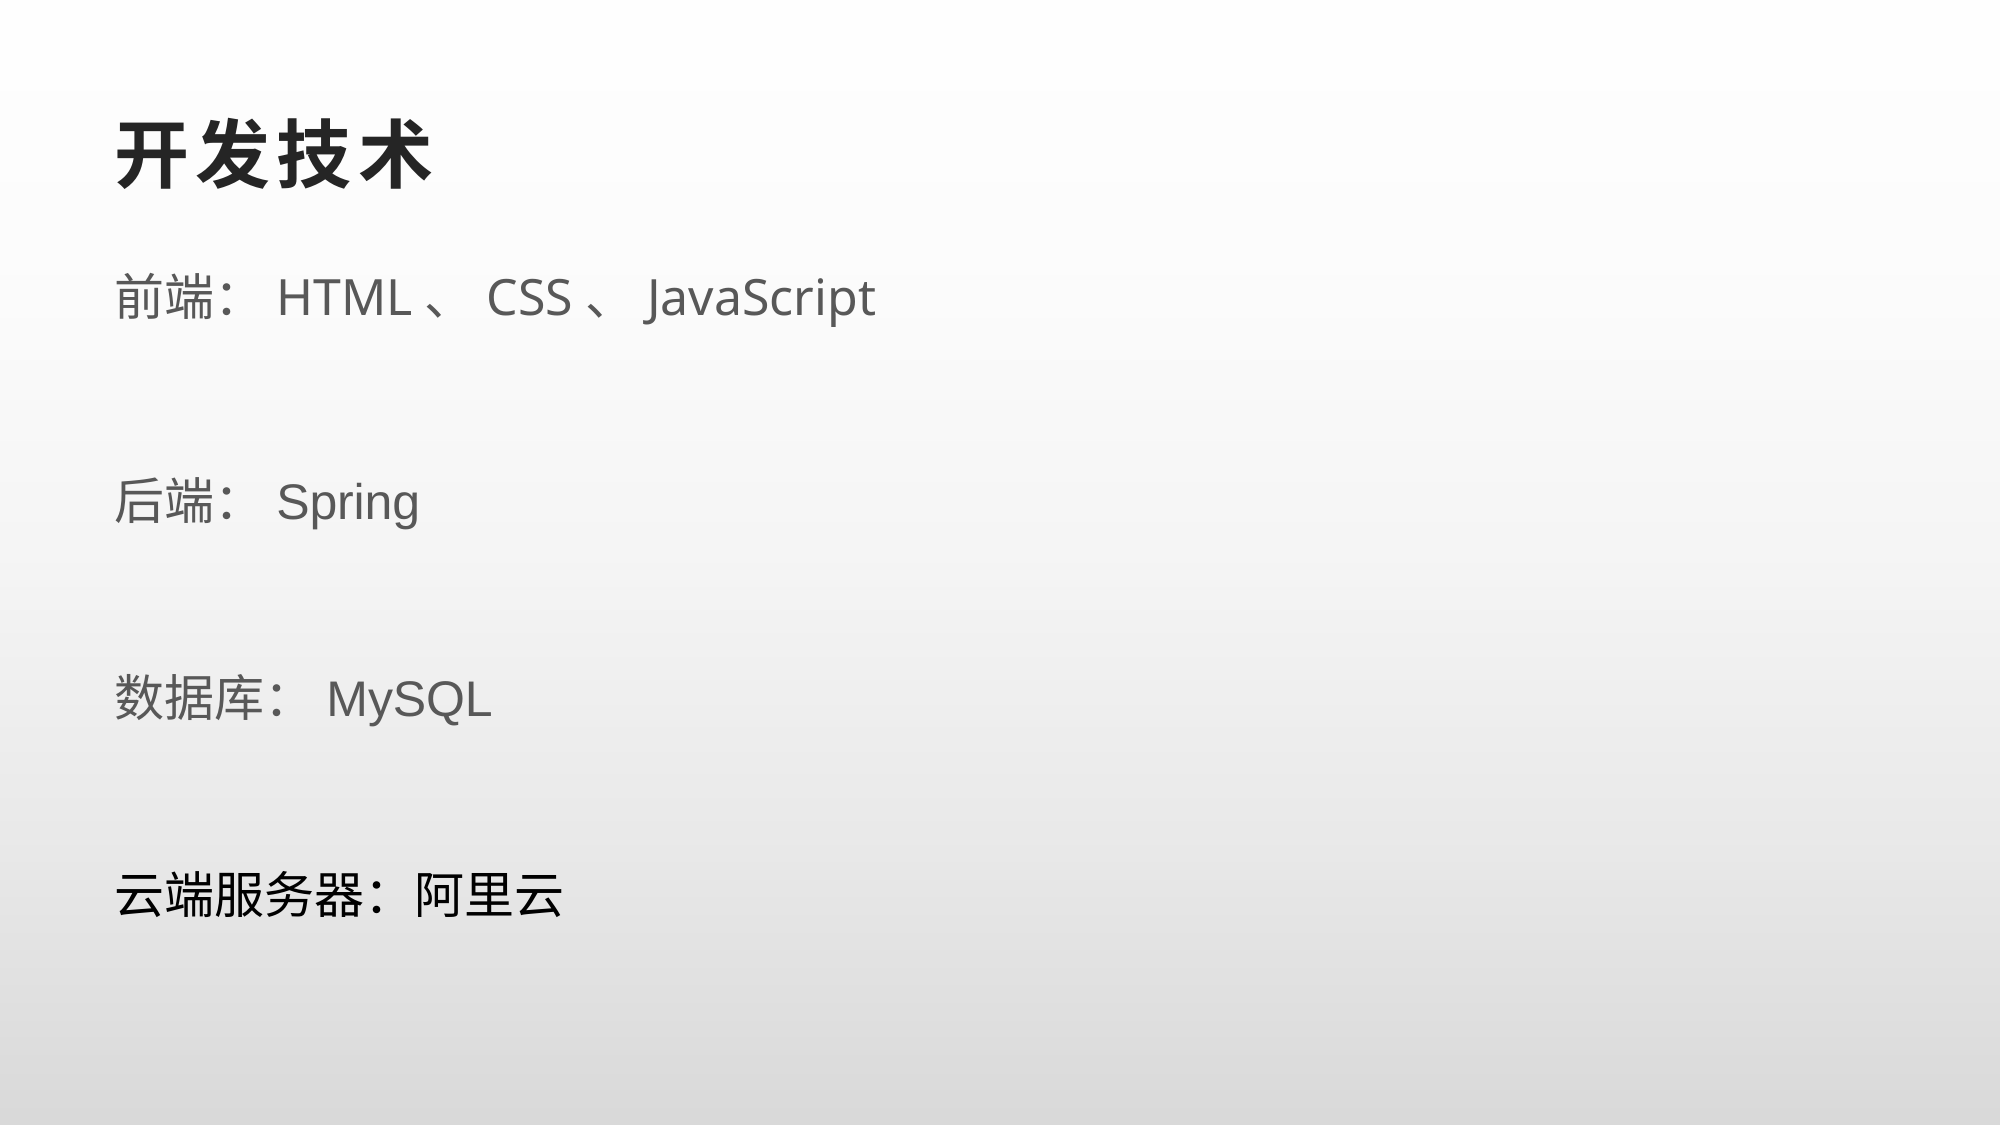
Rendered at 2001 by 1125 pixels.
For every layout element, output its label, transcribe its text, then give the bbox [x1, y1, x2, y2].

text_box 前端：HTML、CSS、JavaScript 后端：Spring 数据库：MySQL 云端服务器：阿里云 [112, 263, 1158, 924]
picture [0, 0, 2000, 1125]
title 开发技术 [112, 105, 436, 263]
